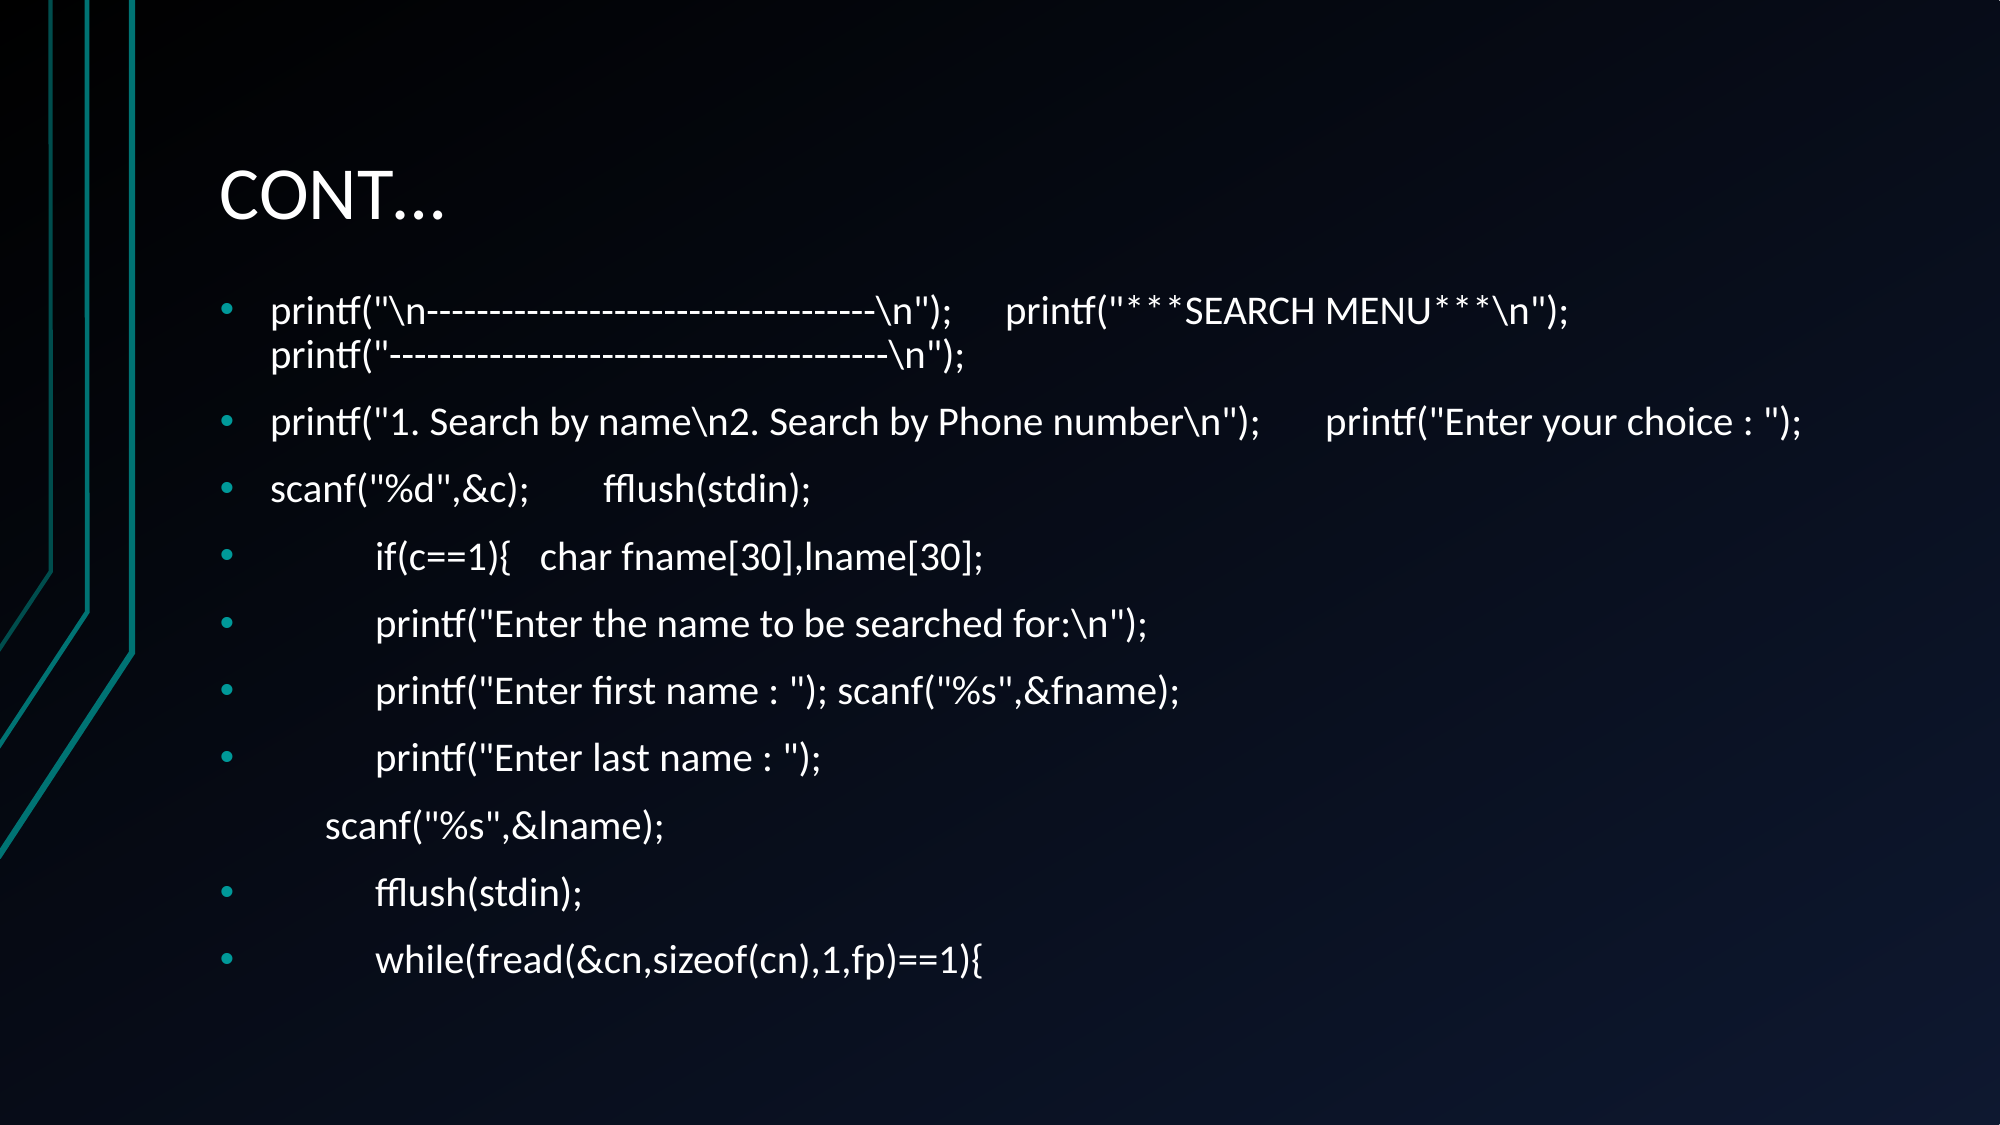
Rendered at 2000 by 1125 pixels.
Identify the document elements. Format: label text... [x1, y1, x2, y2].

title CONT… [199, 45, 1900, 246]
list printf("\n------------------------------------\n"); printf("***SEARCH MENU***\n"); printf("----------------------------------------\n"); printf("1. Search by name\n2. Search by Phone number\n"); printf("Enter your choice : "); scanf("%d",&c); fflush(stdin); if(c==1){ char fname[30],lname[30]; printf("Enter the name to be searched for:\n"); printf("Enter first name : "); scanf("%s",&fname); printf("Enter last name : "); scanf("%s",&lname); fflush(stdin); while(fread(&cn,sizeof(cn),1,fp)==1){ [199, 279, 1900, 1012]
